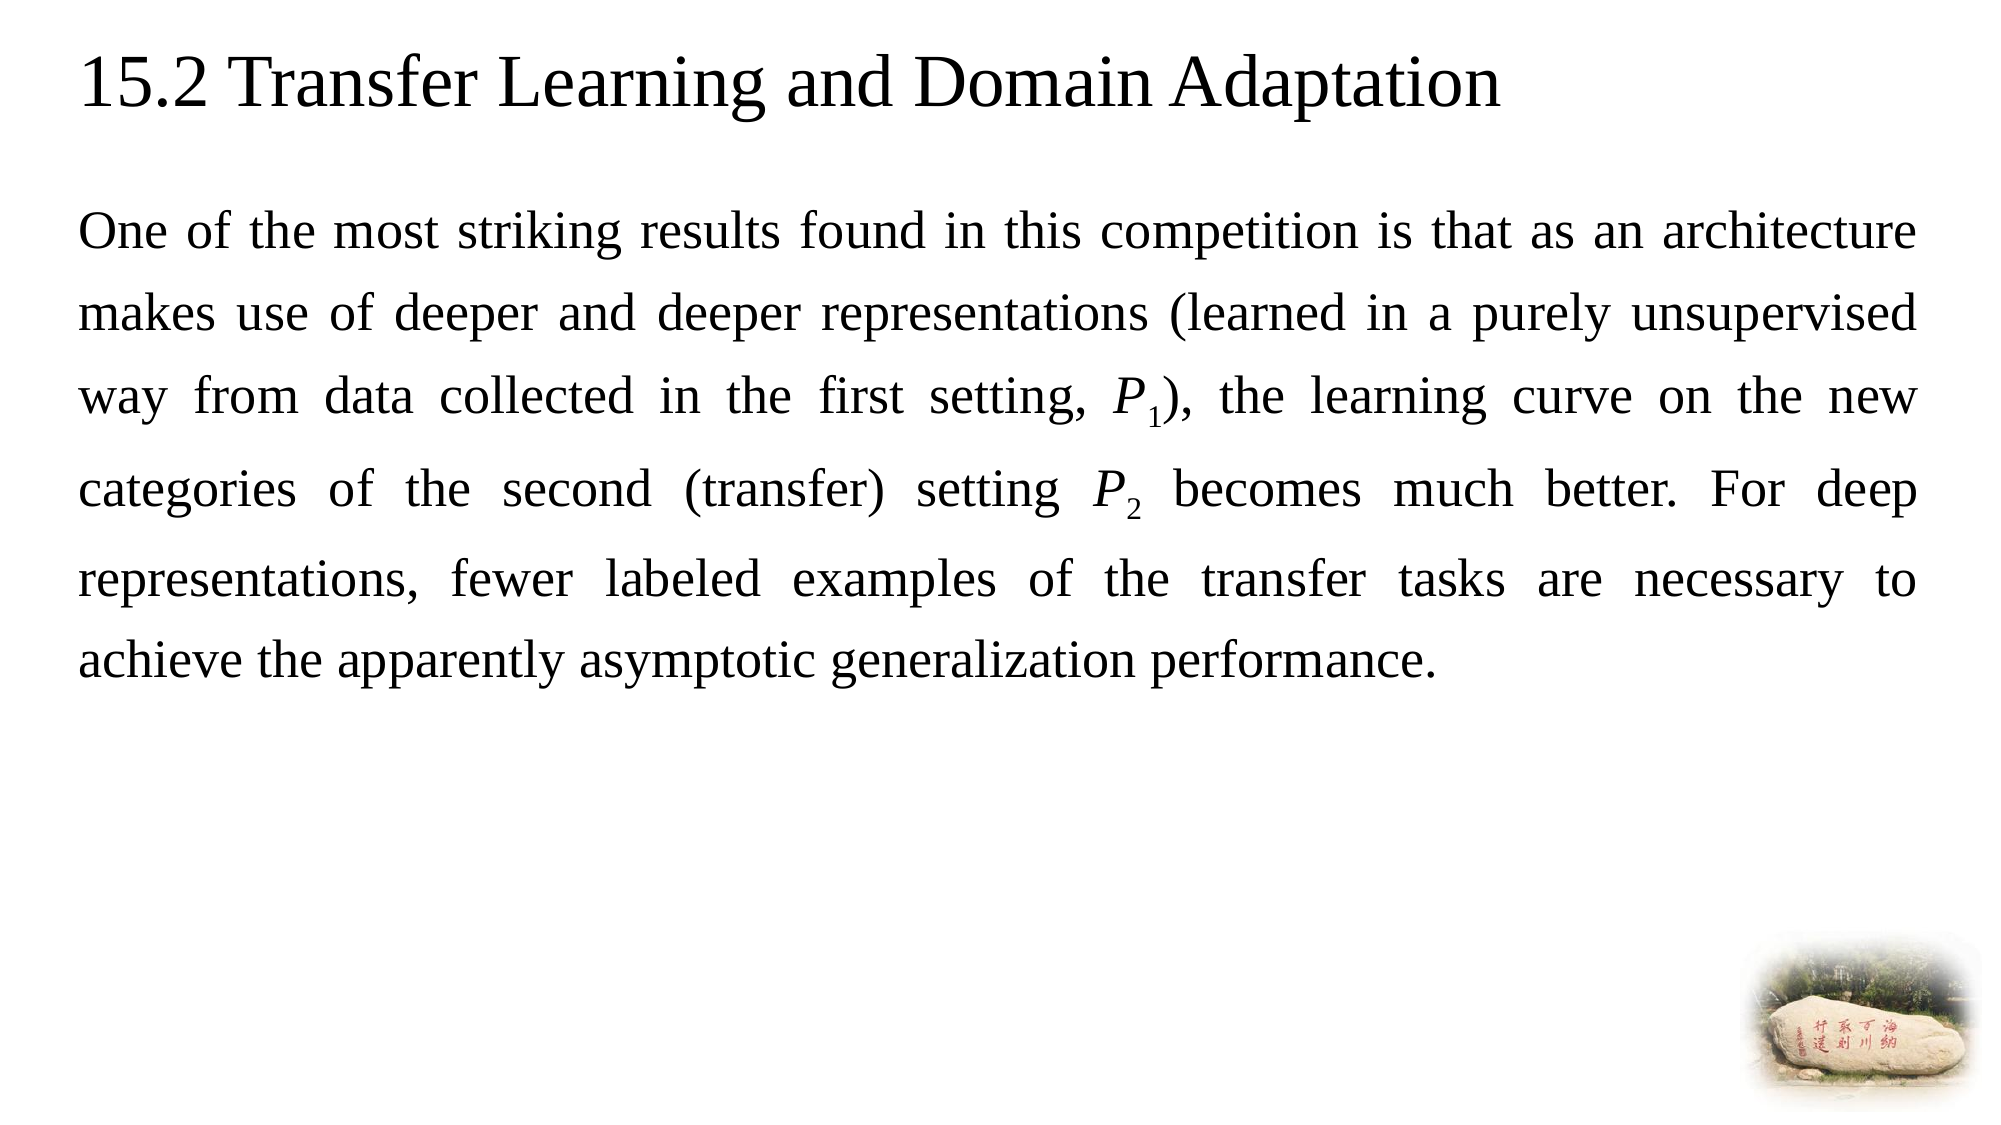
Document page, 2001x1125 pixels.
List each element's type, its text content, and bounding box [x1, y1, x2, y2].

title 15.2 Transfer Learning and Domain Adaptation [63, 21, 1936, 142]
list One of the most striking results found in this competition is that as an architecture makes use of deeper and deeper representations (learned in a purely unsupervised way from data collected in the first setting, P1), the learning curve on the new categories of the second (transfer) setting P2 becomes much better. For deep representations, fewer labeled examples of the transfer tasks are necessary to achieve the apparently asymptotic generalization performance. [63, 171, 1936, 1014]
picture [1740, 927, 1985, 1112]
